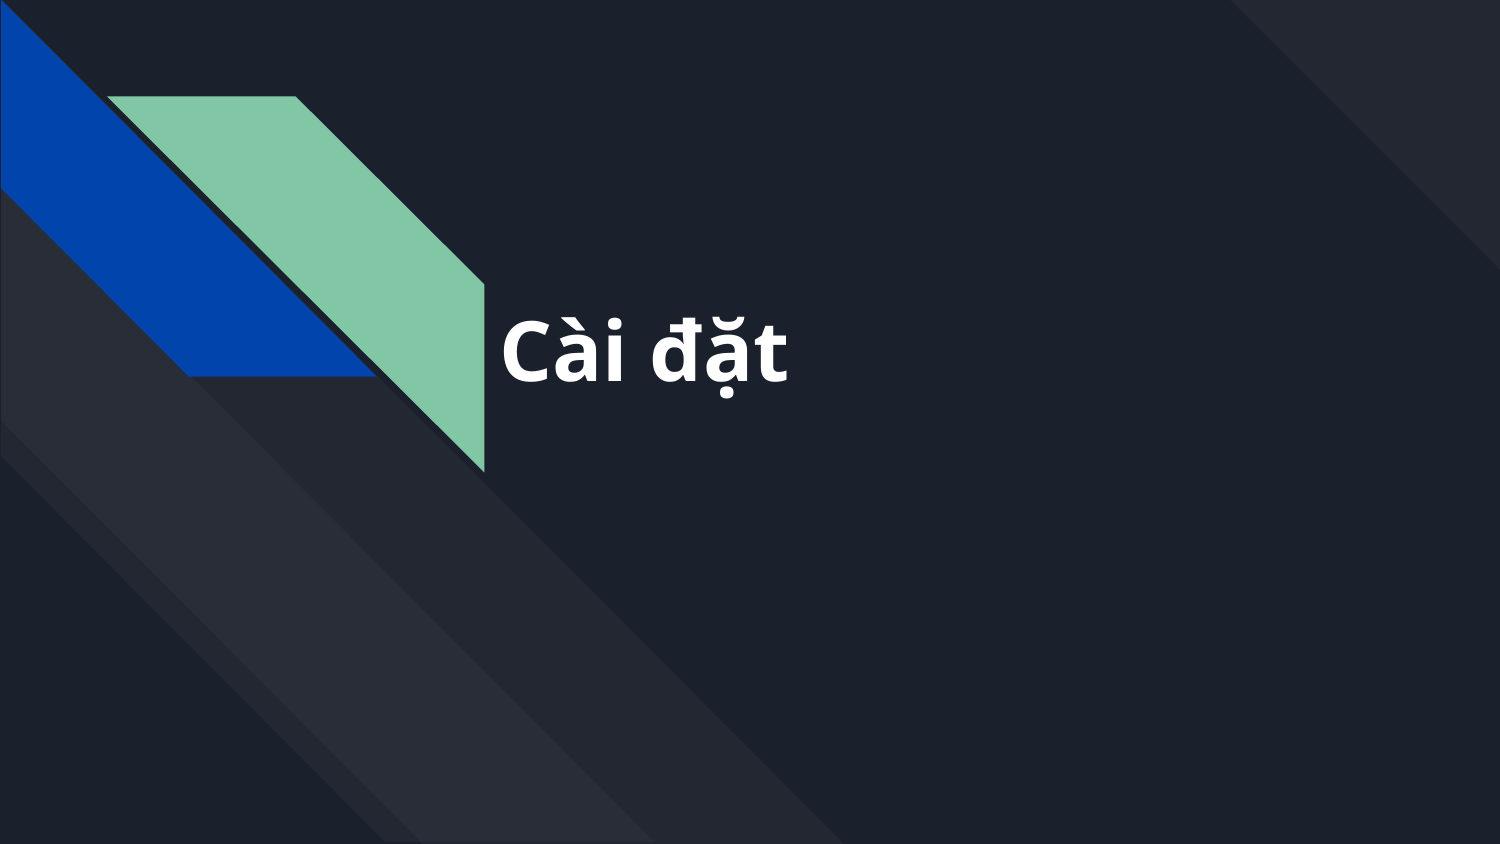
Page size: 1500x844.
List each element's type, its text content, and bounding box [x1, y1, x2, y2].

title Cài đặt [484, 283, 1500, 521]
